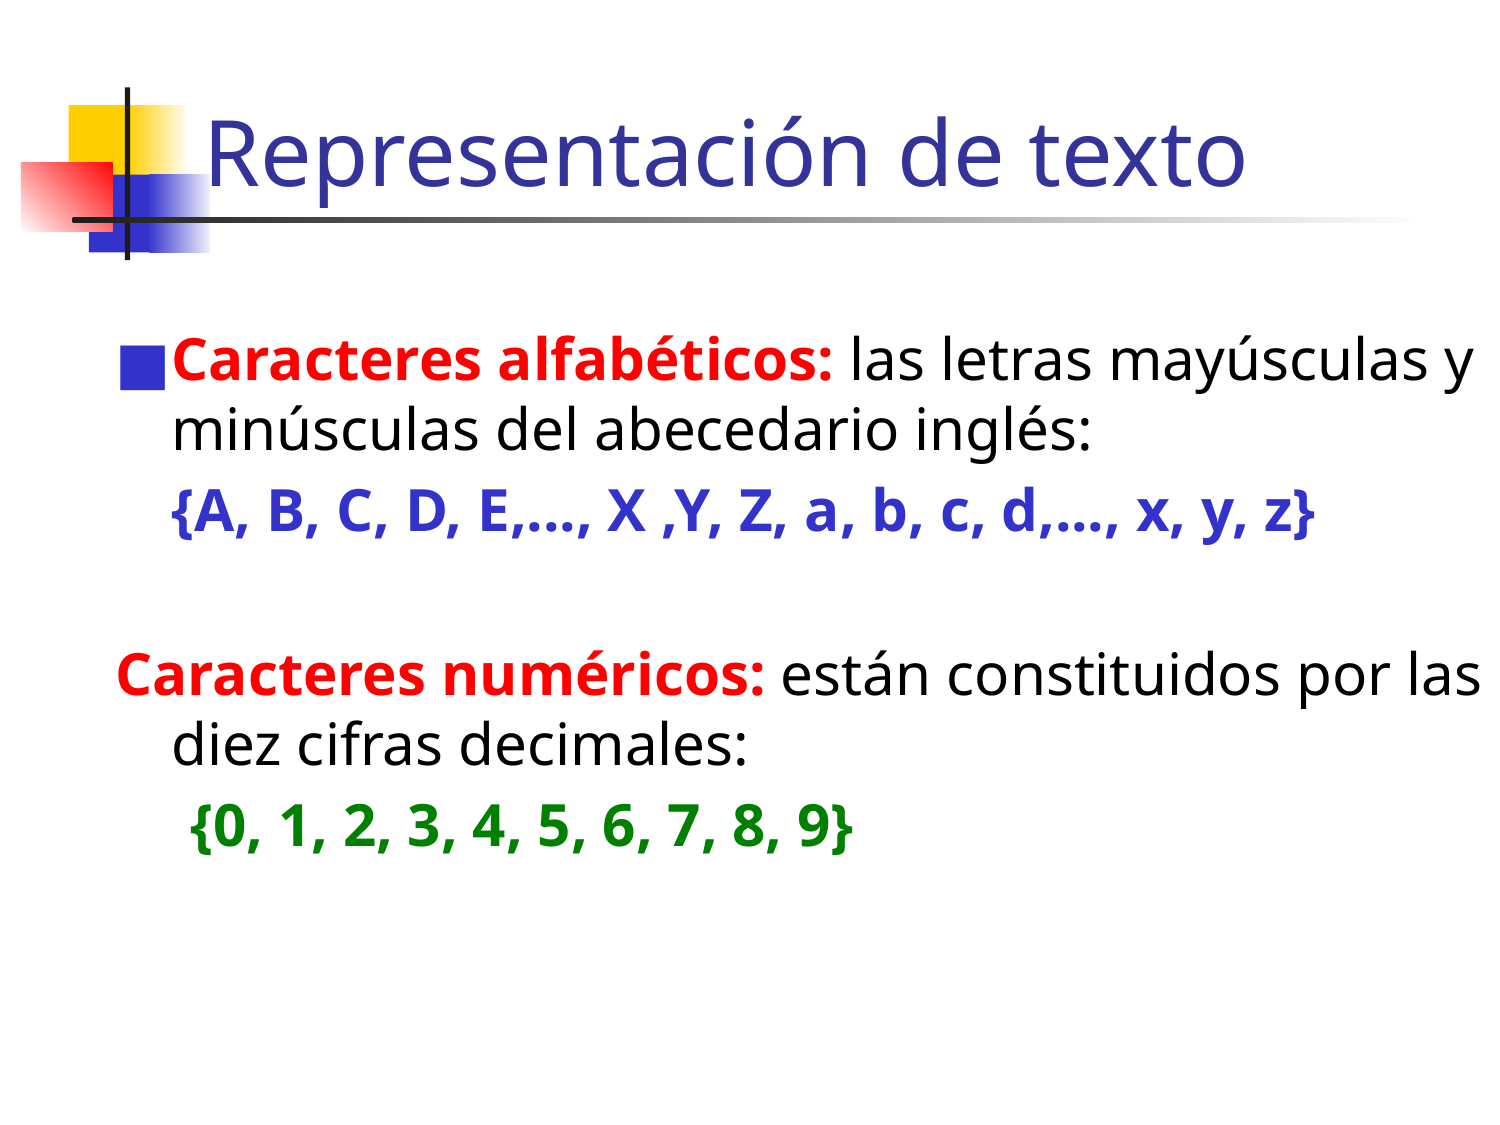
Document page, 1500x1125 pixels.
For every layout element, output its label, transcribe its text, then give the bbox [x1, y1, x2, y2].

title Representación de texto [188, 35, 1468, 213]
list Caracteres alfabéticos: las letras mayúsculas y minúsculas del abecedario inglés: {A, B, C, D, E,..., X ,Y, Z, a, b, c, d,..., x, y, z} Caracteres numéricos: están constituidos por las diez cifras decimales: {0, 1, 2, 3, 4, 5, 6, 7, 8, 9} [100, 314, 1500, 990]
